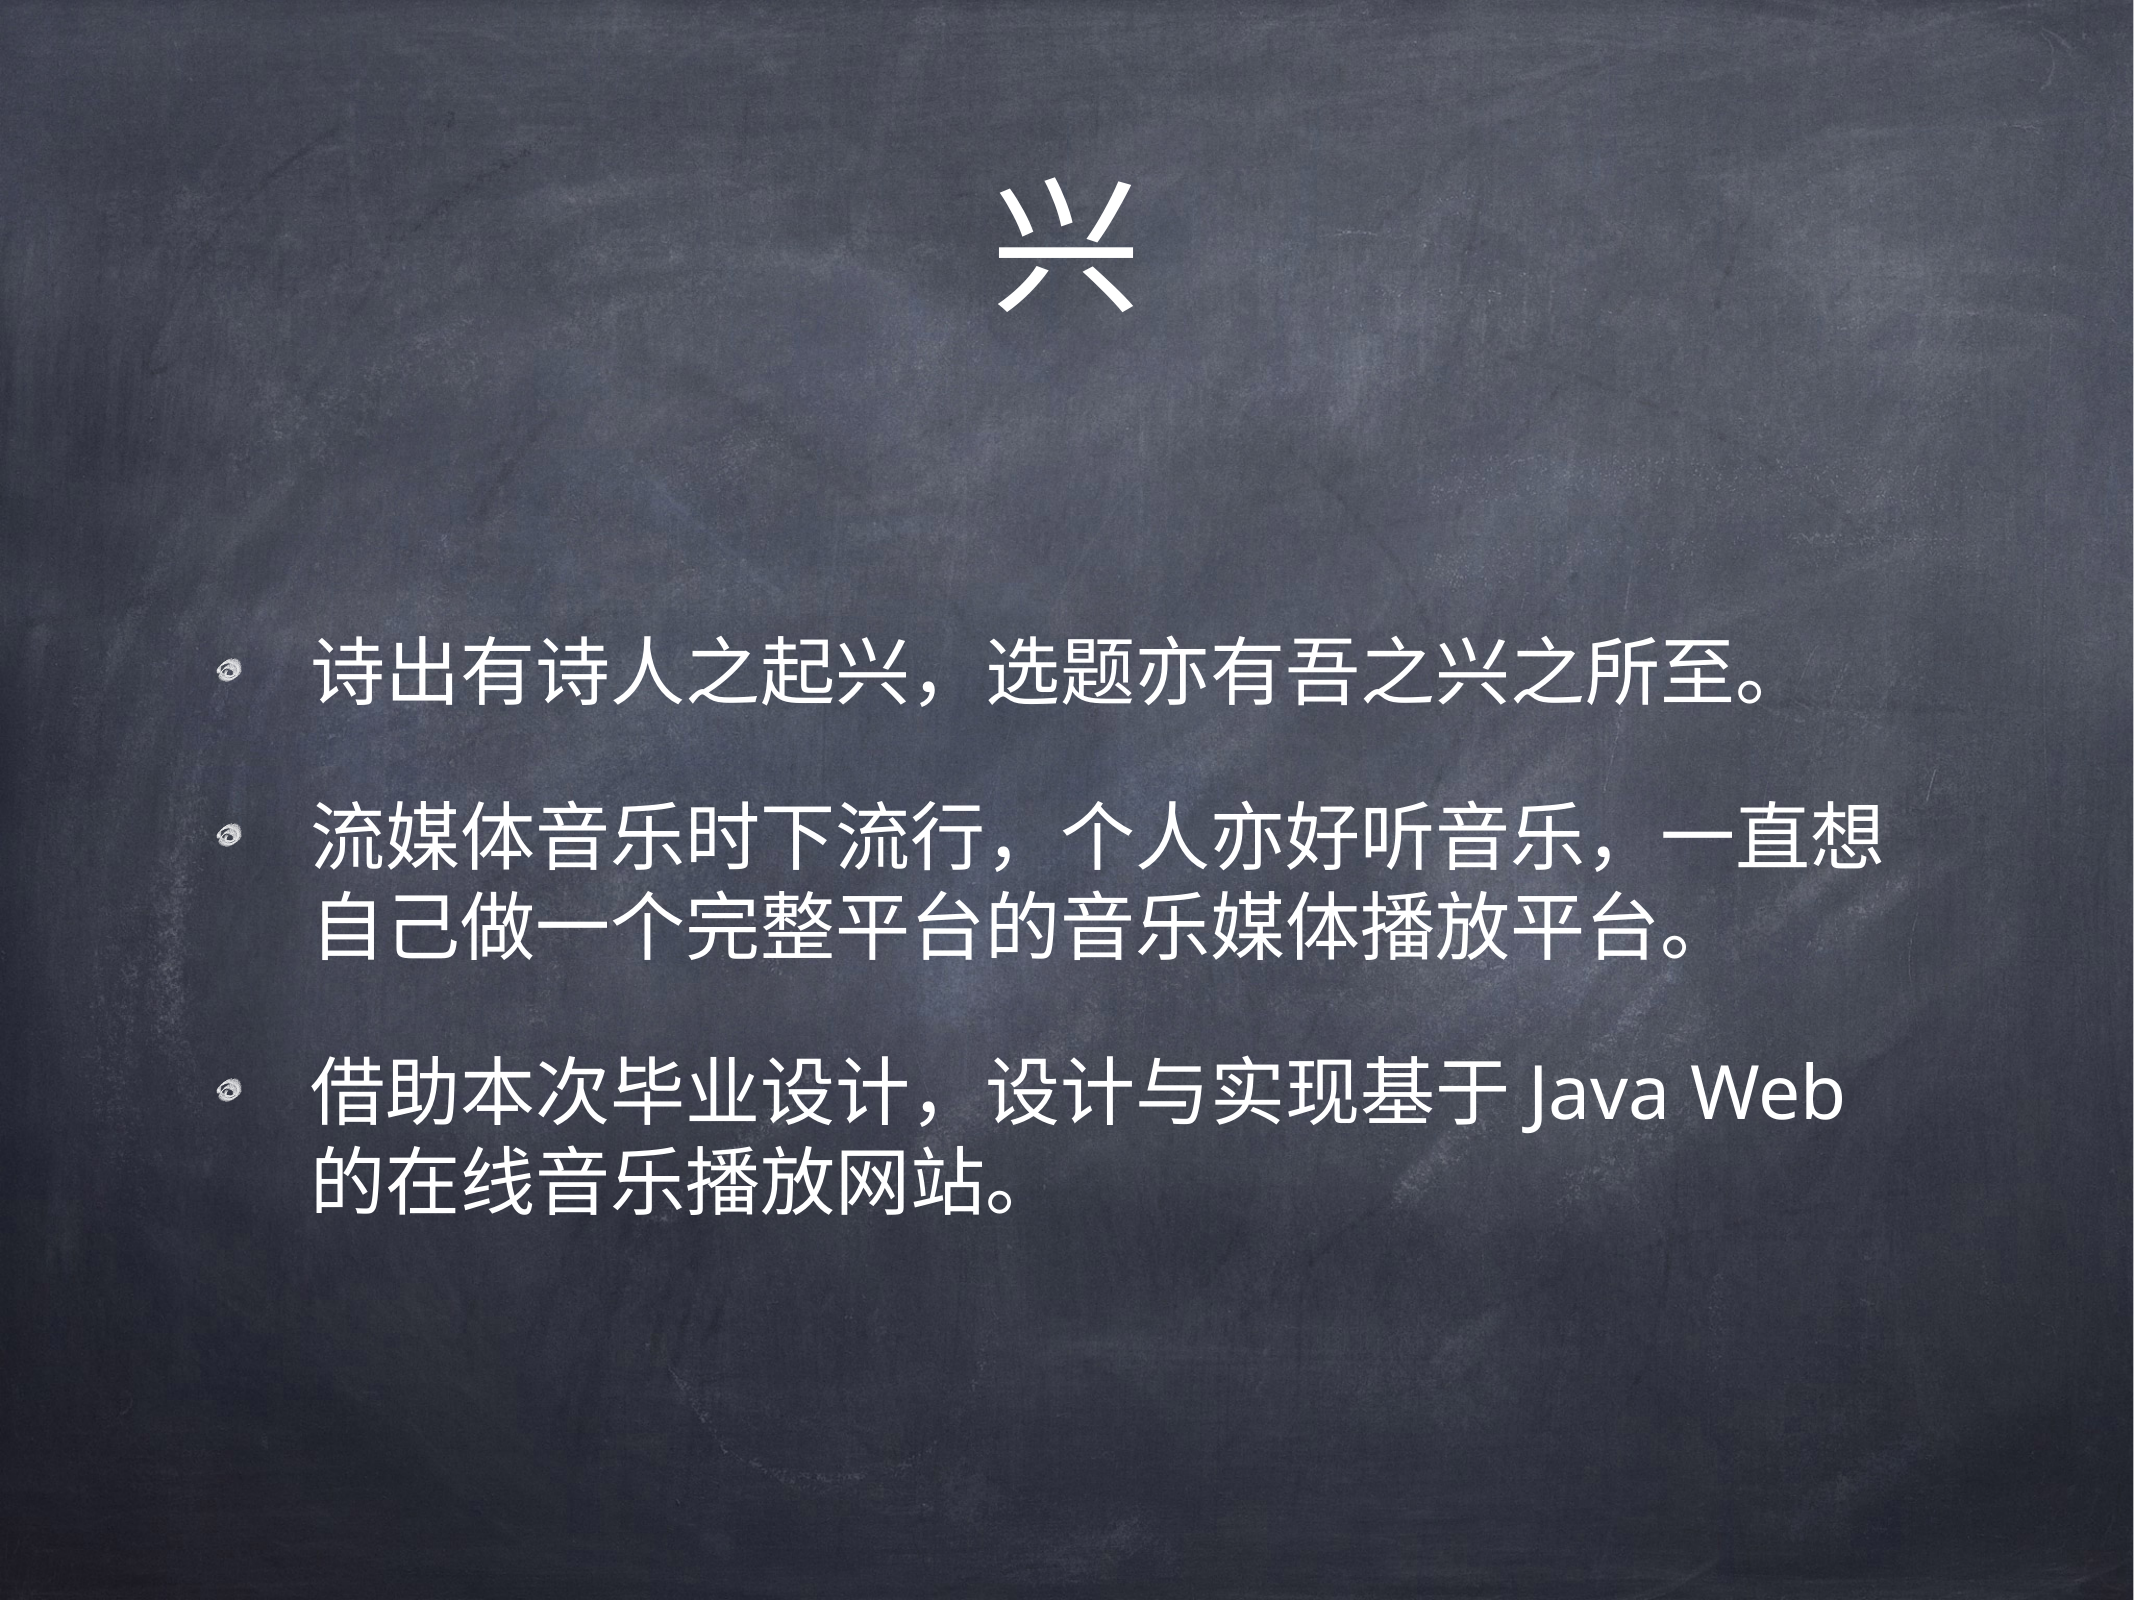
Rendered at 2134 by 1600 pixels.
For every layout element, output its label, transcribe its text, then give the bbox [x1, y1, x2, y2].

picture [0, 0, 2134, 1600]
list 诗出有诗人之起兴，选题亦有吾之兴之所至。 流媒体音乐时下流行，个人亦好听音乐，一直想自己做一个完整平台的音乐媒体播放平台。 借助本次毕业设计，设计与实现基于Java Web的在线音乐播放网站。 [207, 453, 1926, 1397]
title 兴 [207, 32, 1926, 451]
